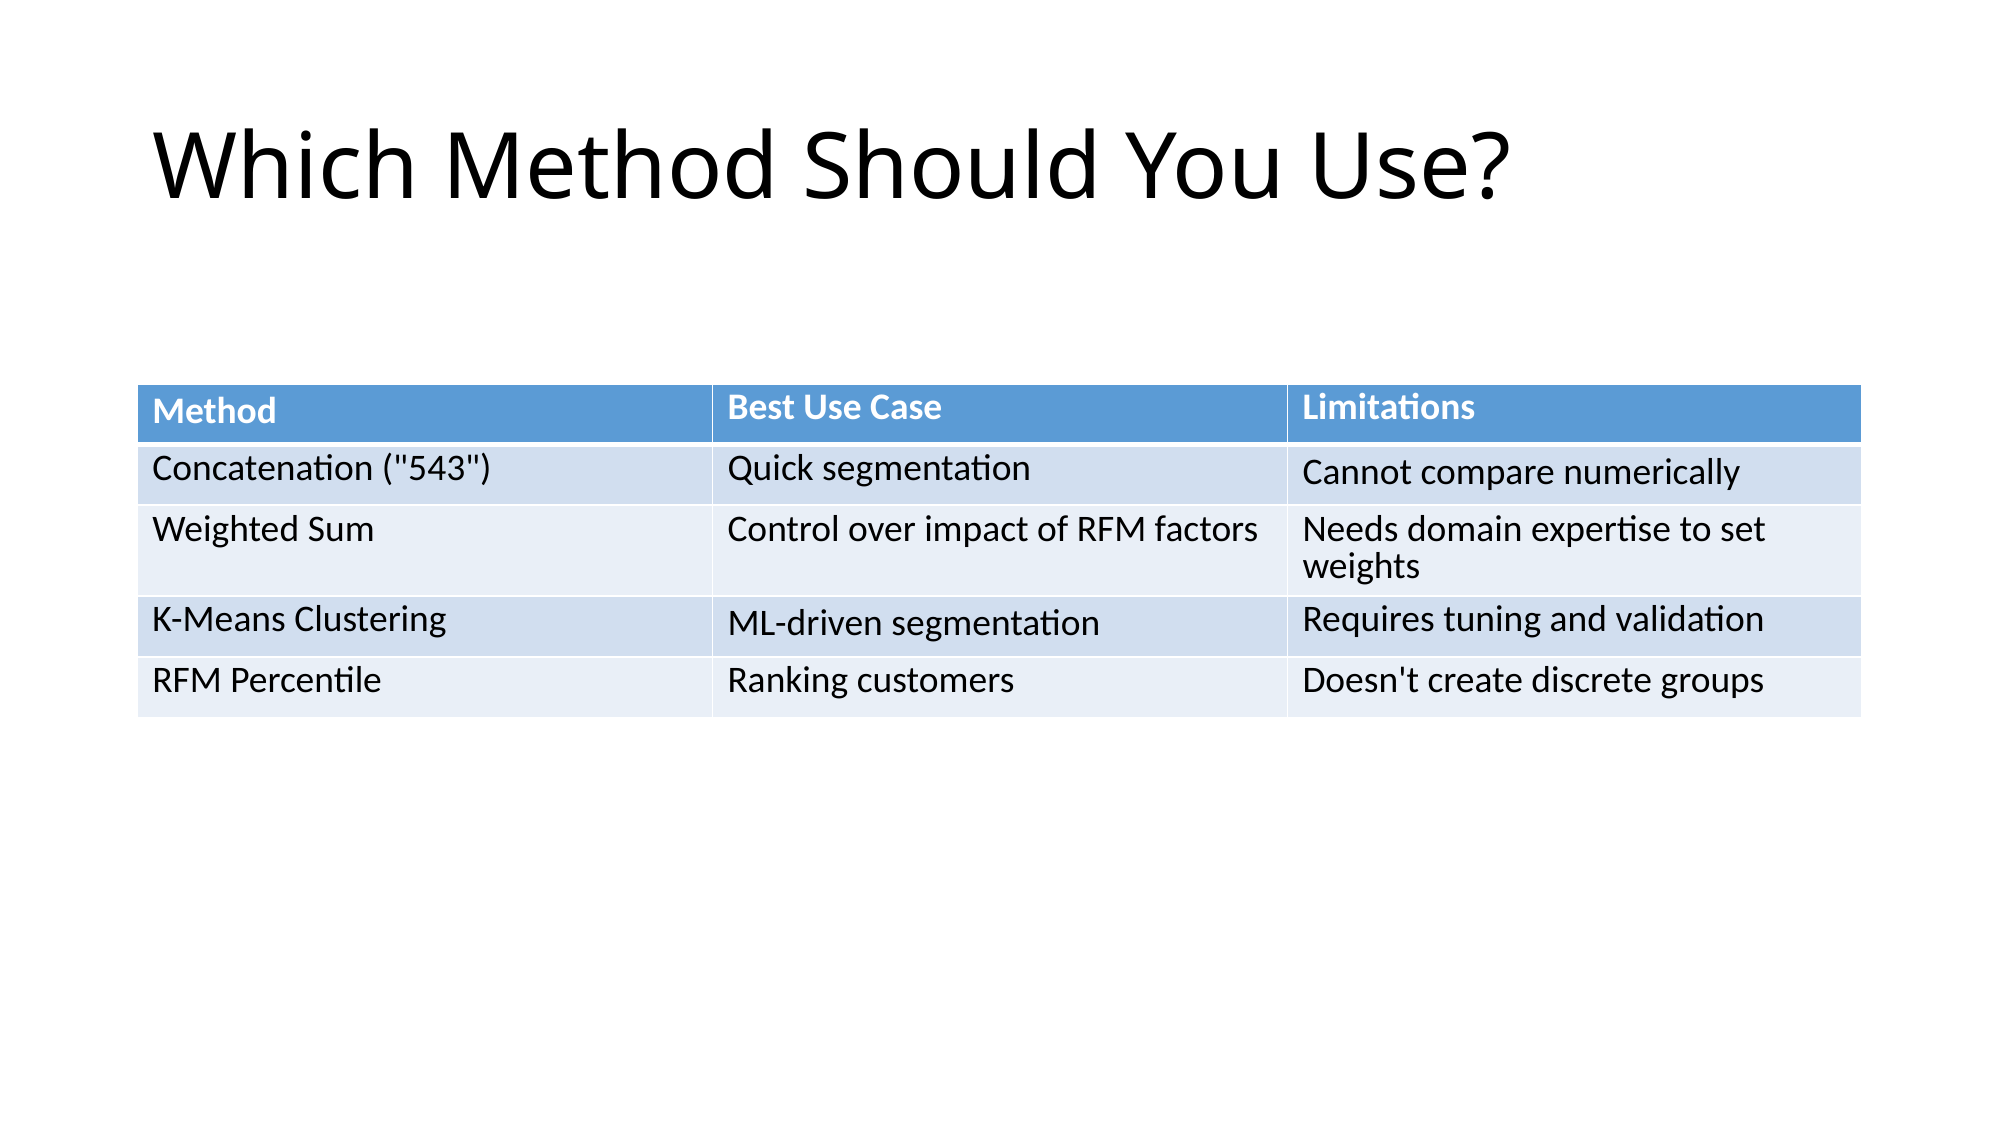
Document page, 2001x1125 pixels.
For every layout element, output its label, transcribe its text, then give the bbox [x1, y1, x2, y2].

table_cell K-Means Clustering [138, 597, 712, 656]
table_cell Doesn't create discrete groups [1288, 658, 1861, 717]
table_cell RFM Percentile [138, 658, 712, 717]
table_cell Weighted Sum [138, 506, 712, 595]
table_header Method [138, 385, 712, 442]
table_cell Requires tuning and validation [1288, 597, 1861, 656]
title Which Method Should You Use? [137, 59, 1863, 278]
table_cell Cannot compare numerically [1288, 447, 1861, 504]
table_header Limitations [1288, 385, 1861, 442]
table_header Best Use Case [713, 385, 1287, 442]
table_cell Quick segmentation [713, 447, 1287, 504]
table_cell Concatenation ("543") [138, 447, 712, 504]
table_cell Ranking customers [713, 658, 1287, 717]
table_cell Needs domain expertise to set weights [1288, 506, 1861, 595]
table_cell ML-driven segmentation [713, 597, 1287, 656]
table_cell Control over impact of RFM factors [713, 506, 1287, 595]
